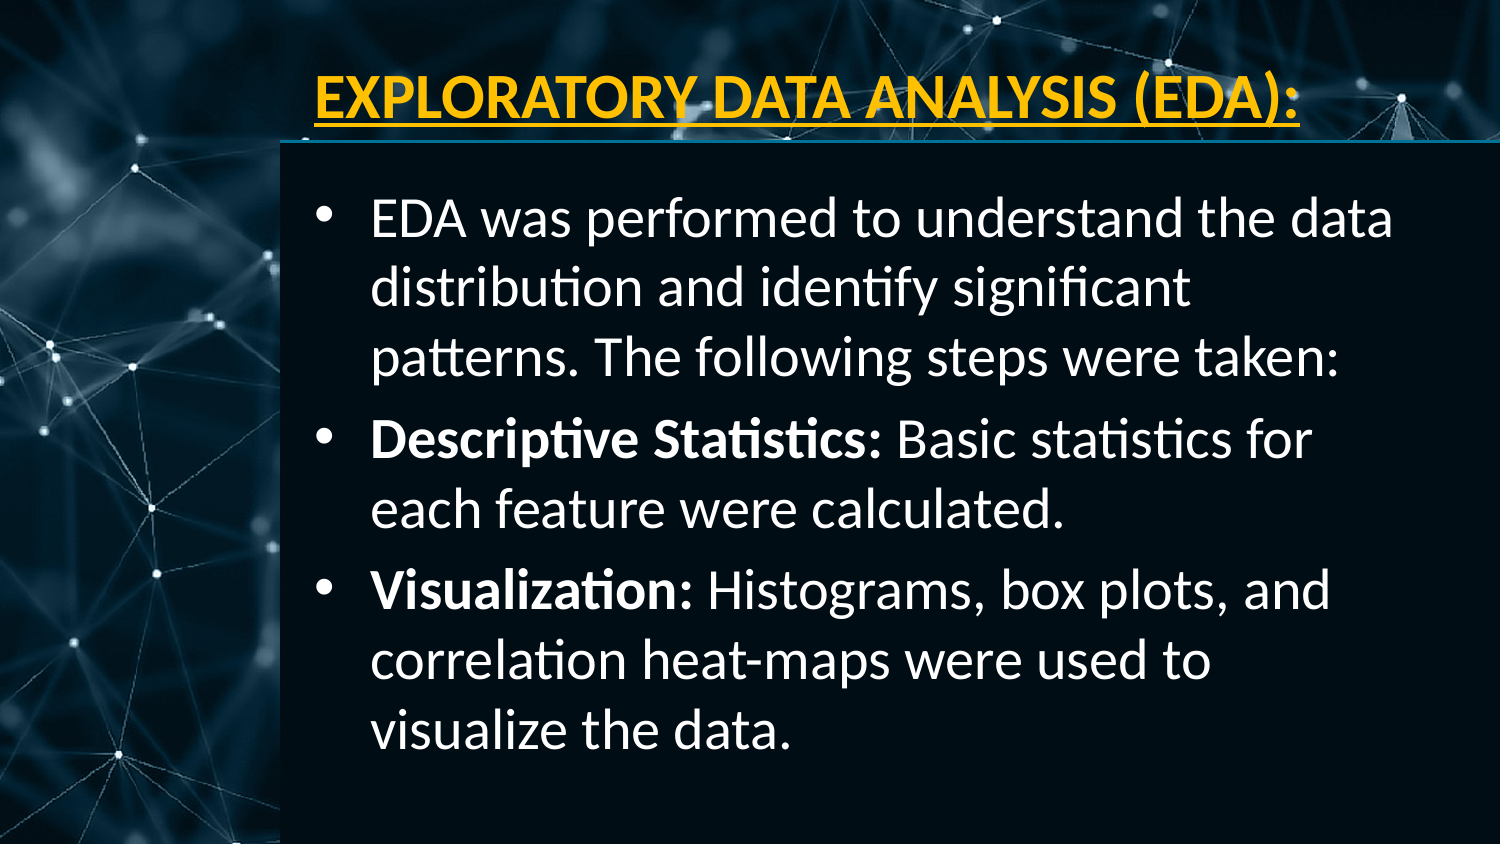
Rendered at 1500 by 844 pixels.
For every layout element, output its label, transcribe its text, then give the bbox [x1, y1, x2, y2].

title EXPLORATORY DATA ANALYSIS (EDA): [299, 46, 1425, 141]
picture [0, 0, 1500, 844]
list EDA was performed to understand the data distribution and identify significant patterns. The following steps were taken: Descriptive Statistics: Basic statistics for each feature were calculated. Visualization: Histograms, box plots, and correlation heat-maps were used to visualize the data. [299, 171, 1425, 773]
